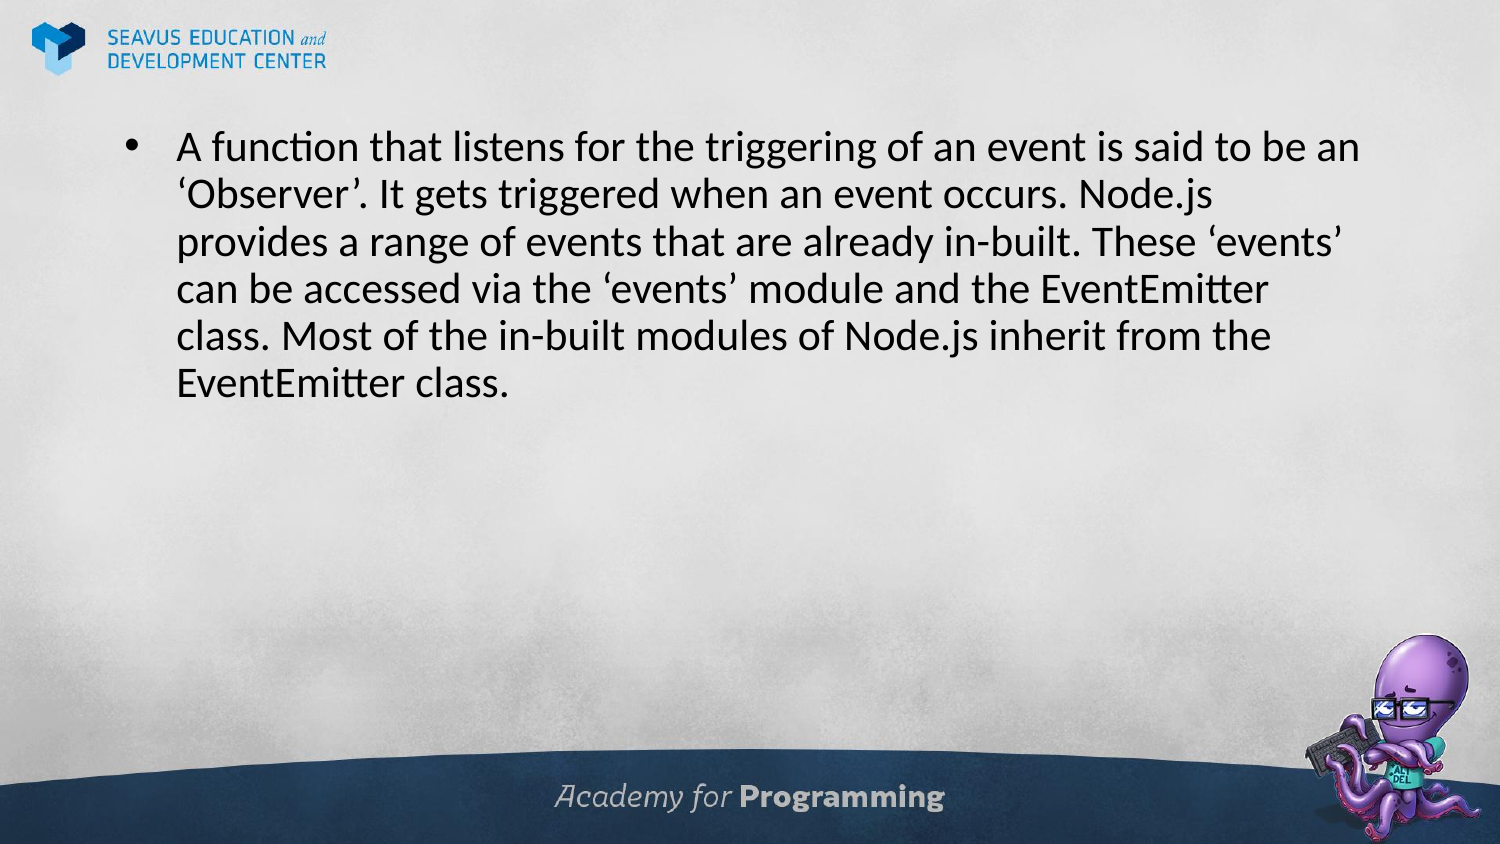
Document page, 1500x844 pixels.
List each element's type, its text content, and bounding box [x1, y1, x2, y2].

list A function that listens for the triggering of an event is said to be an ‘Observer’. It gets triggered when an event occurs. Node.js provides a range of events that are already in-built. These ‘events’ can be accessed via the ‘events’ module and the EventEmitter class. Most of the in-built modules of Node.js inherit from the EventEmitter class. [90, 118, 1385, 654]
picture [0, 0, 1500, 844]
